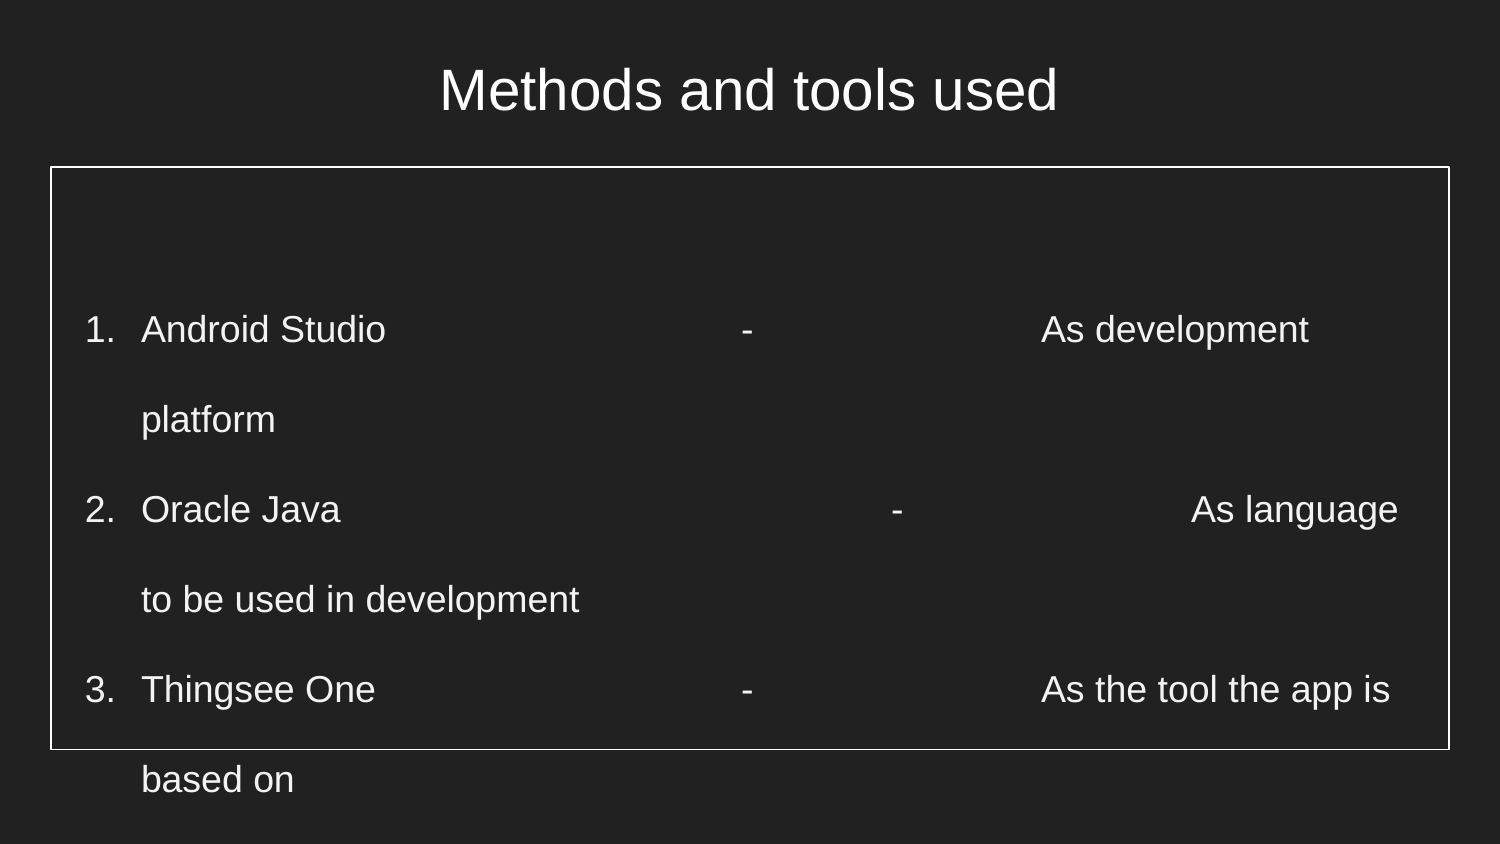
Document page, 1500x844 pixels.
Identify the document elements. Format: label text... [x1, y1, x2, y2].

title Methods and tools used [51, 37, 1449, 131]
list Android Studio - As development platform Oracle Java - As language to be used in development Thingsee One - As the tool the app is based on Google Maps - As the tool used for map GUI [50, 166, 1450, 750]
